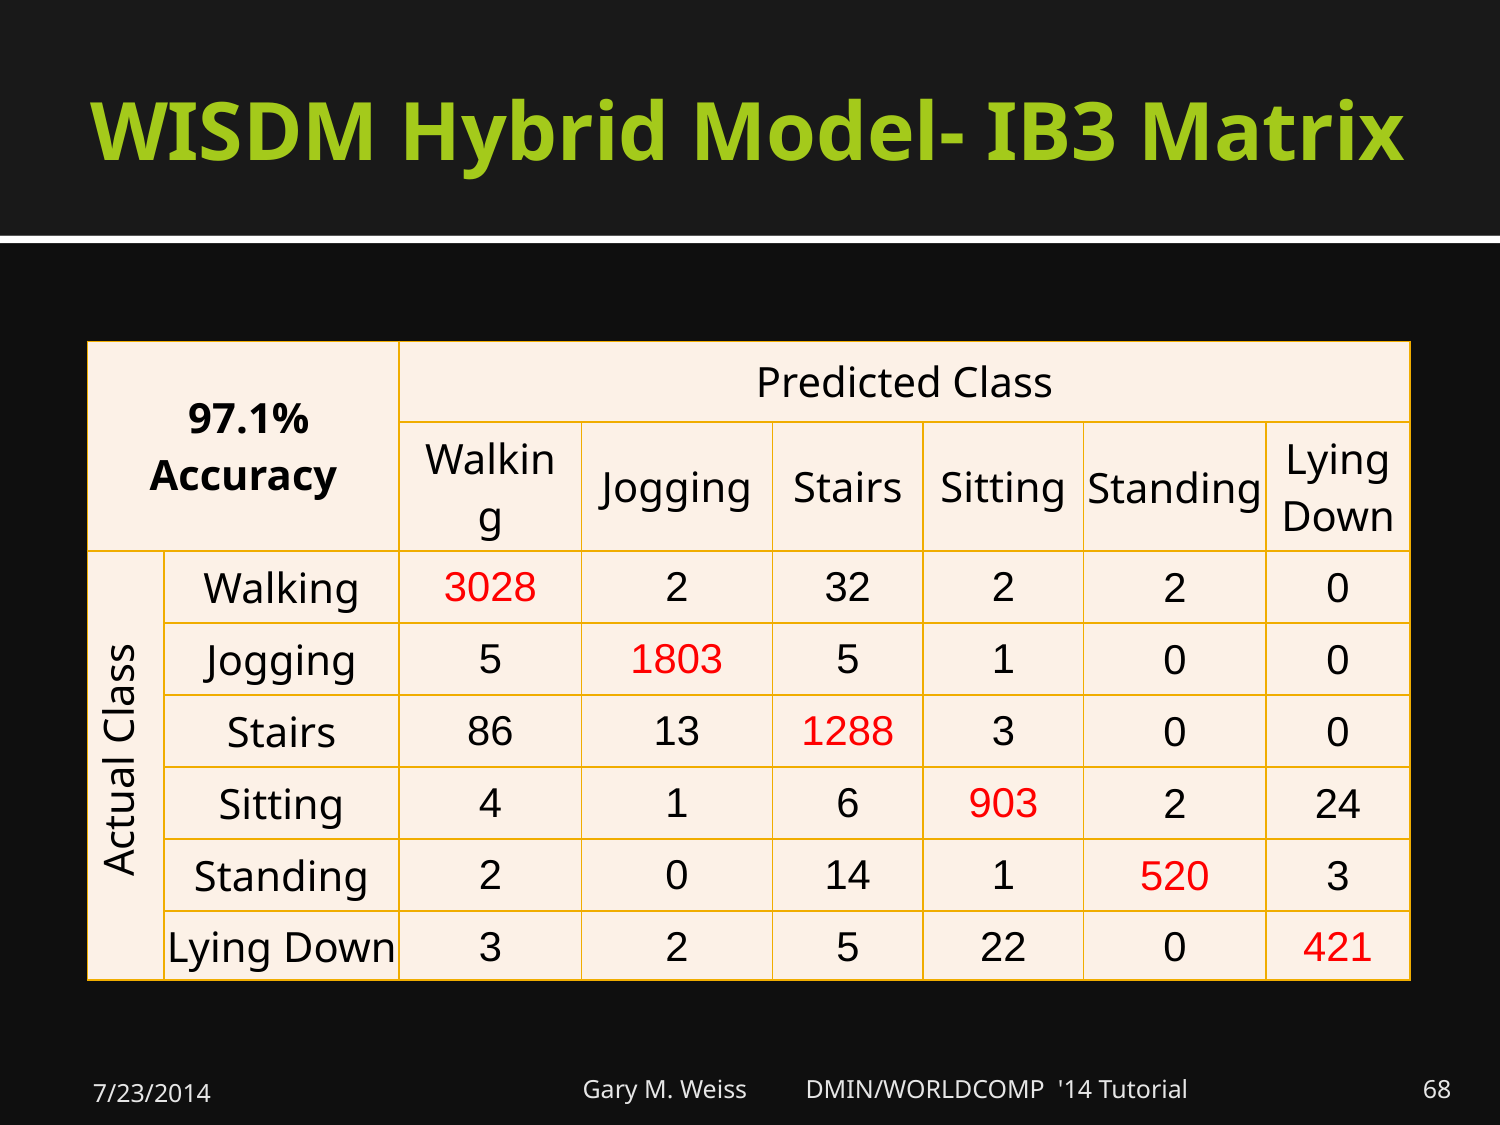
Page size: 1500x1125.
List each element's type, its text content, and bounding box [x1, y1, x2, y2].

table_cell Lying Down [1267, 423, 1409, 550]
table_cell Jogging [165, 624, 398, 694]
table_cell 1 [924, 840, 1083, 910]
table_cell 14 [773, 840, 922, 910]
table_cell 0 [1084, 696, 1265, 766]
table_cell 5 [773, 624, 922, 694]
table_cell 0 [1267, 552, 1409, 622]
table_cell 3 [400, 912, 581, 979]
table_cell Standing [165, 840, 398, 910]
table_cell Lying Down [165, 912, 398, 979]
table_cell 24 [1267, 768, 1409, 838]
table_cell Walking [400, 423, 581, 550]
table_cell 2 [582, 912, 772, 979]
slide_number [75, 1062, 425, 1108]
table_cell 22 [924, 912, 1083, 979]
table_cell 2 [582, 552, 772, 622]
table_cell 13 [582, 696, 772, 766]
table_cell Stairs [165, 696, 398, 766]
table_cell 0 [1084, 912, 1265, 979]
table_cell Sitting [924, 423, 1083, 550]
table_cell 1 [924, 624, 1083, 694]
table_cell 0 [1084, 624, 1265, 694]
footer Gary M. Weiss DMIN/WORLDCOMP '14 Tutorial [575, 1062, 1337, 1108]
table_cell 0 [582, 840, 772, 910]
table_cell Stairs [773, 423, 922, 550]
table_header 97.1% Accuracy [88, 342, 398, 550]
table_cell 2 [400, 840, 581, 910]
table_cell 32 [773, 552, 922, 622]
table_cell 1 [582, 768, 772, 838]
table_cell 1803 [582, 624, 772, 694]
table_cell 520 [1084, 840, 1265, 910]
table_cell 86 [400, 696, 581, 766]
table_cell 903 [924, 768, 1083, 838]
title WISDM Hybrid Model- IB3 Matrix [75, 25, 1425, 231]
table_cell Standing [1084, 423, 1265, 550]
table_cell 0 [1267, 624, 1409, 694]
table_cell 2 [924, 552, 1083, 622]
table_cell 2 [1084, 768, 1265, 838]
table_cell 5 [773, 912, 922, 979]
table_cell Actual Class [88, 552, 163, 979]
table_cell 3 [1267, 840, 1409, 910]
table_cell 3 [924, 696, 1083, 766]
table_cell Jogging [582, 423, 772, 550]
table_cell 5 [400, 624, 581, 694]
table_cell Sitting [165, 768, 398, 838]
table_cell 421 [1267, 912, 1409, 979]
table_header Predicted Class [400, 342, 1409, 421]
table_cell 1288 [773, 696, 922, 766]
table_cell 2 [1084, 552, 1265, 622]
table_cell 4 [400, 768, 581, 838]
table_cell 0 [1267, 696, 1409, 766]
table_cell Walking [165, 552, 398, 622]
table_cell 6 [773, 768, 922, 838]
table_cell 3028 [400, 552, 581, 622]
slide_number 68 [1345, 1062, 1467, 1108]
